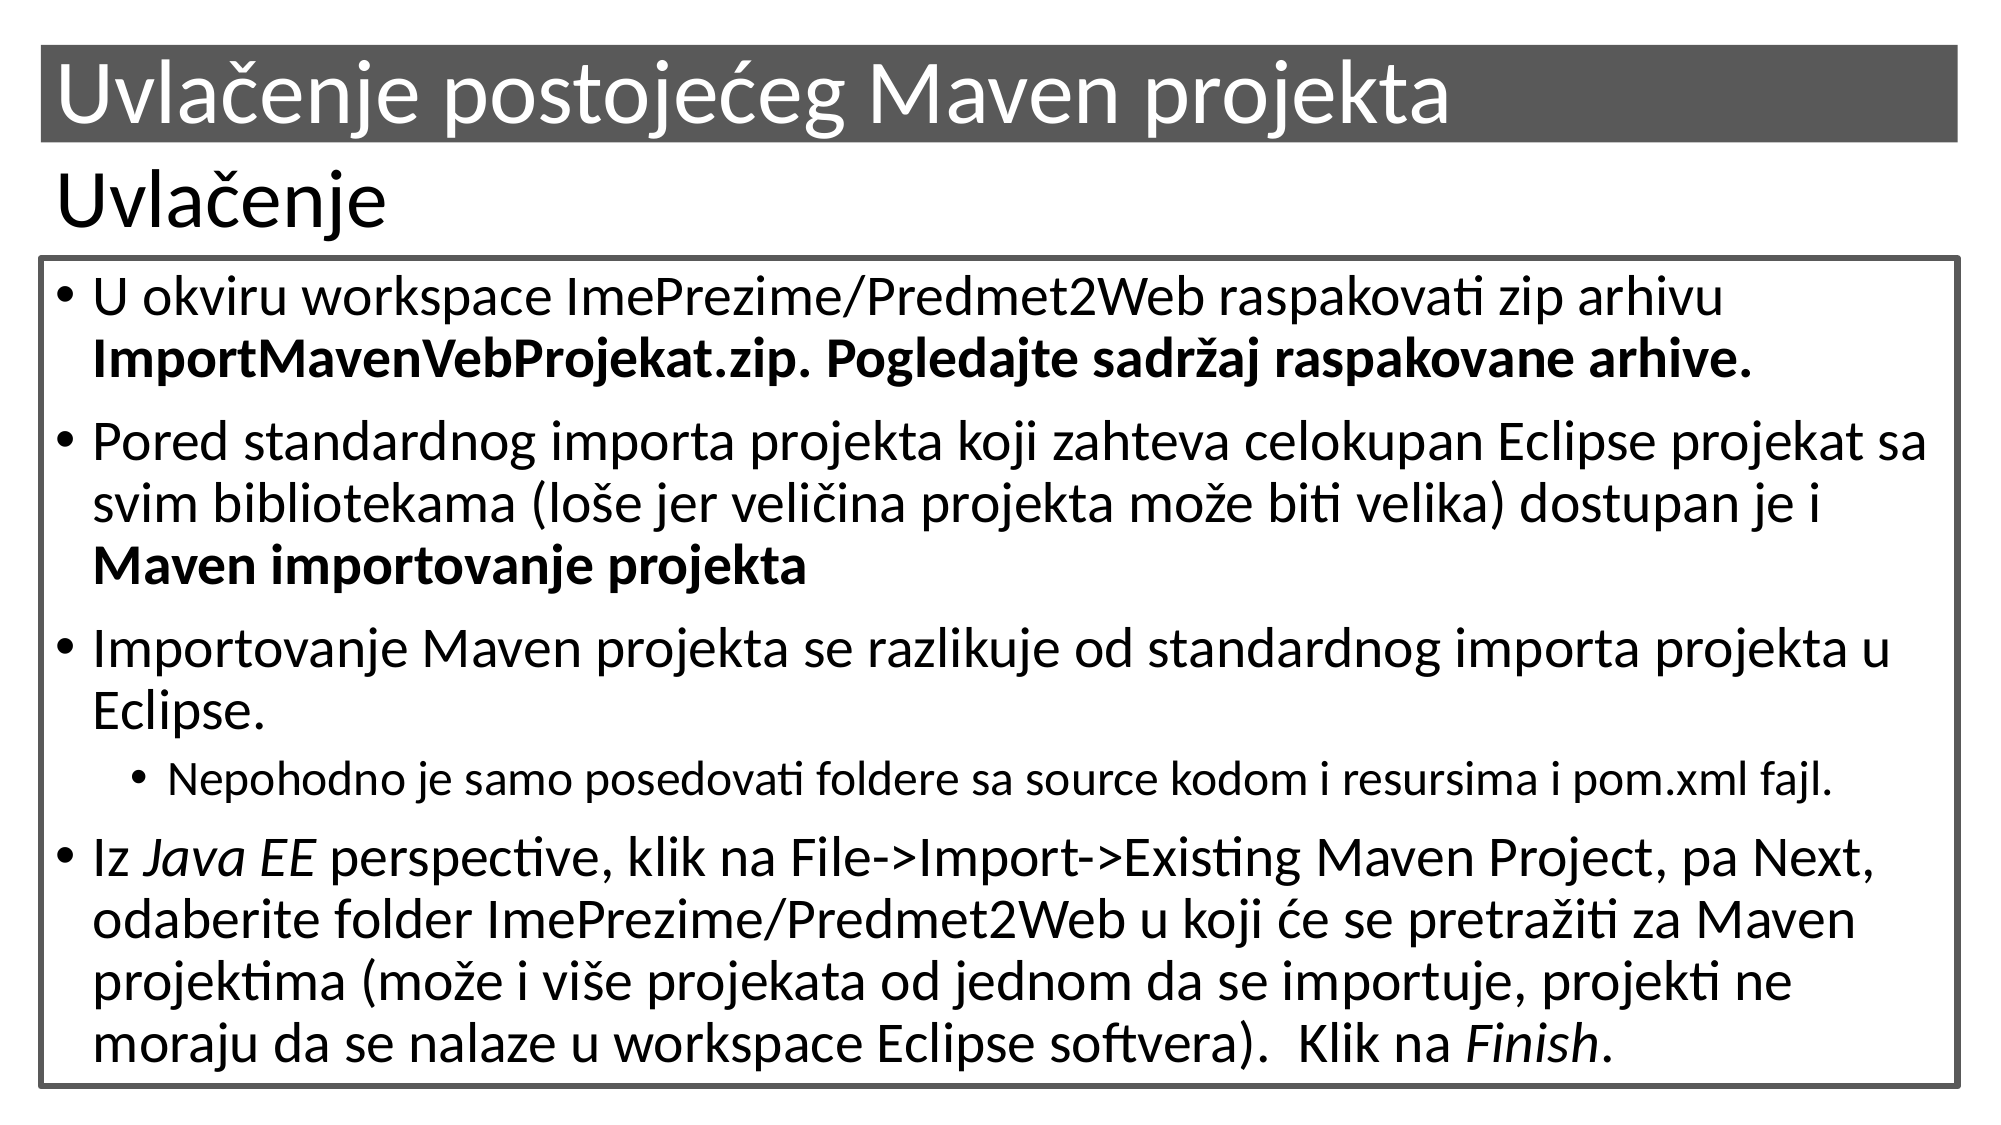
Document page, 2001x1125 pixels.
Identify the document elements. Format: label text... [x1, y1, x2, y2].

text_box Uvlačenje [40, 157, 1958, 244]
list U okviru workspace ImePrezime/Predmet2Web raspakovati zip arhivu ImportMavenVebProjekat.zip. Pogledajte sadržaj raspakovane arhive. Pored standardnog importa projekta koji zahteva celokupan Eclipse projekat sa svim bibliotekama (loše jer veličina projekta može biti velika) dostupan je i Maven importovanje projekta Importovanje Maven projekta se razlikuje od standardnog importa projekta u Eclipse. Nepohodno je samo posedovati foldere sa source kodom i resursima i pom.xml fajl. Iz Java EE perspective, klik na File->Import->Existing Maven Project, pa Next, odaberite folder ImePrezime/Predmet2Web u koji će se pretražiti za Maven projektima (može i više projekata od jednom da se importuje, projekti ne moraju da se nalaze u workspace Eclipse softvera). Klik na Finish. [40, 258, 1958, 1087]
title Uvlačenje postojećeg Maven projekta [40, 44, 1958, 143]
